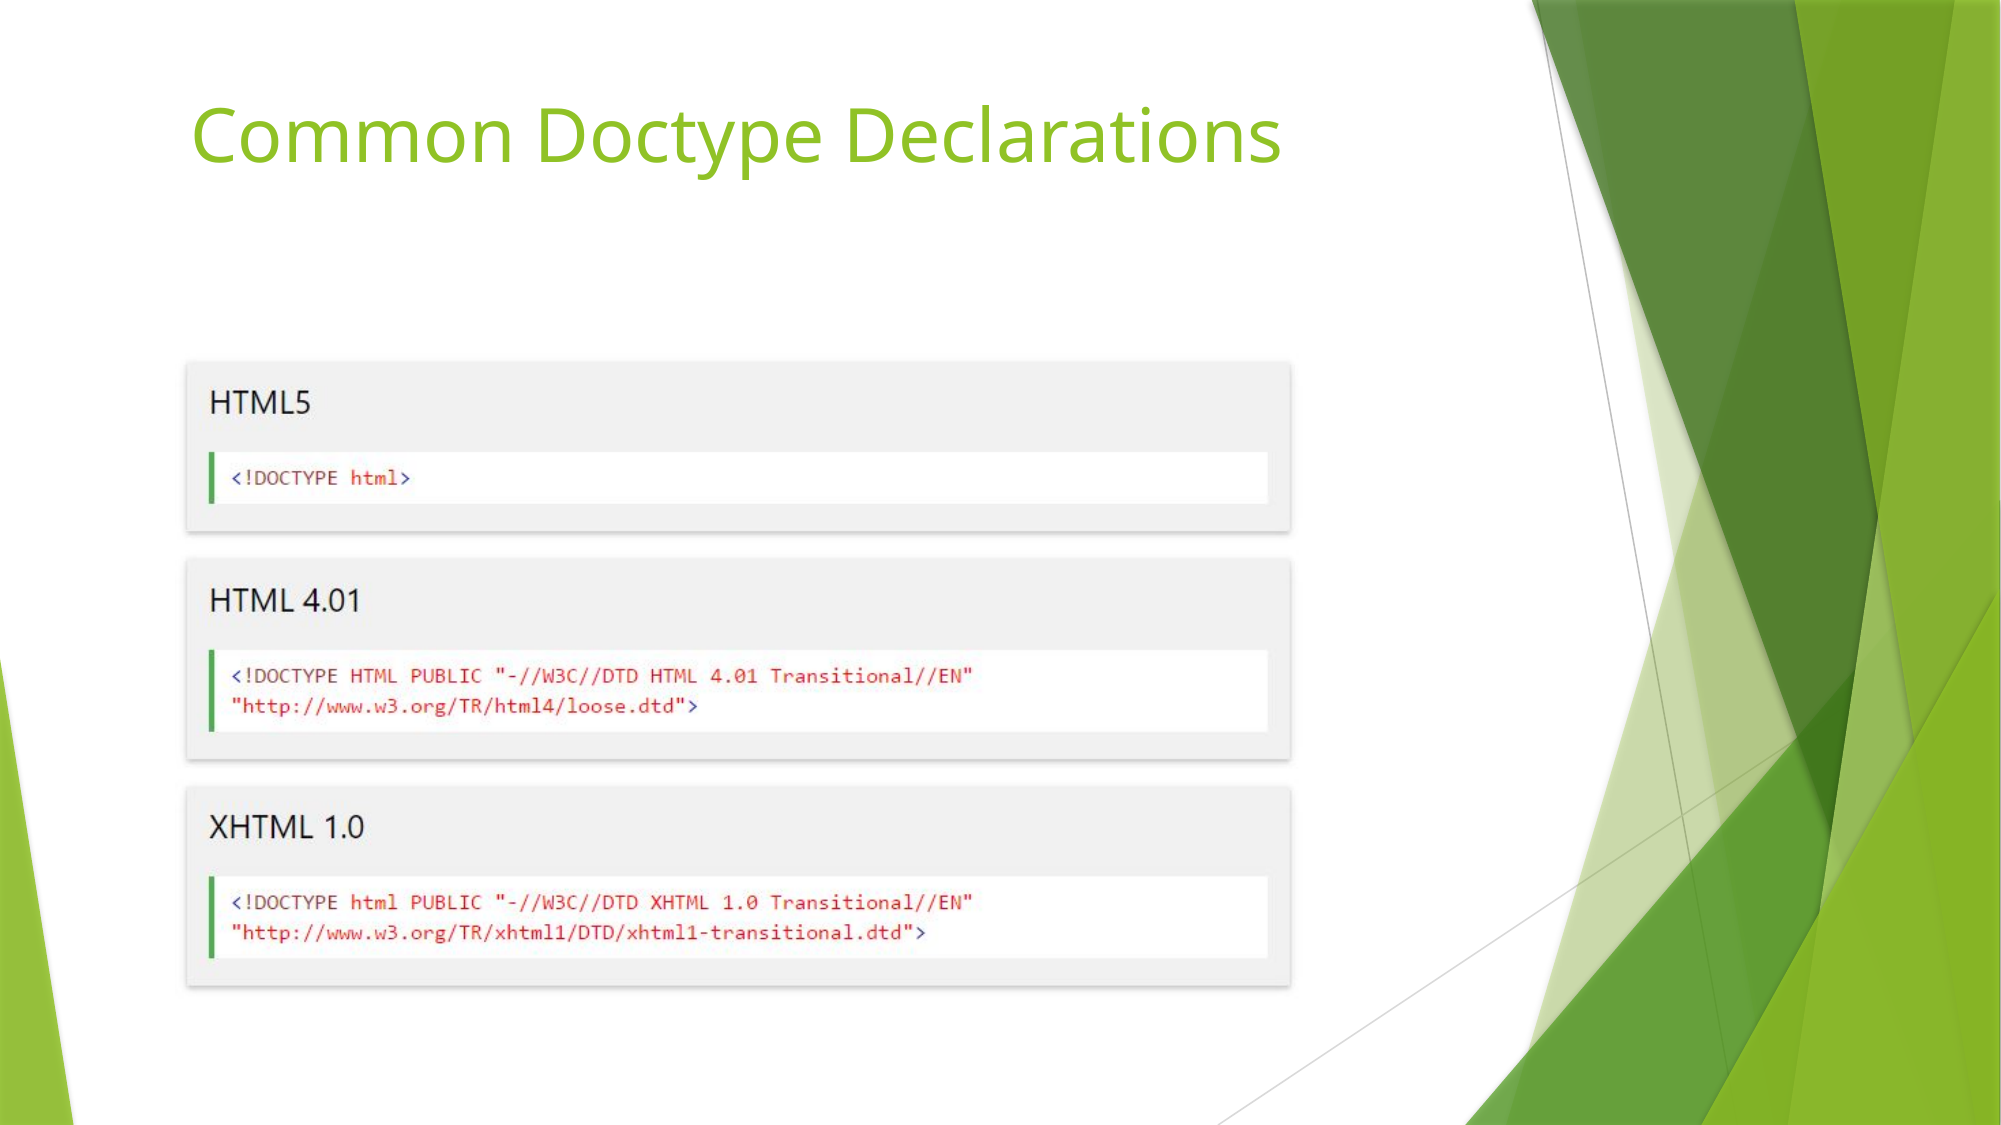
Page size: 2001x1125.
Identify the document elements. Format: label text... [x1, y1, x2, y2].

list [174, 342, 1314, 1009]
title Common Doctype Declarations [175, 79, 1927, 248]
